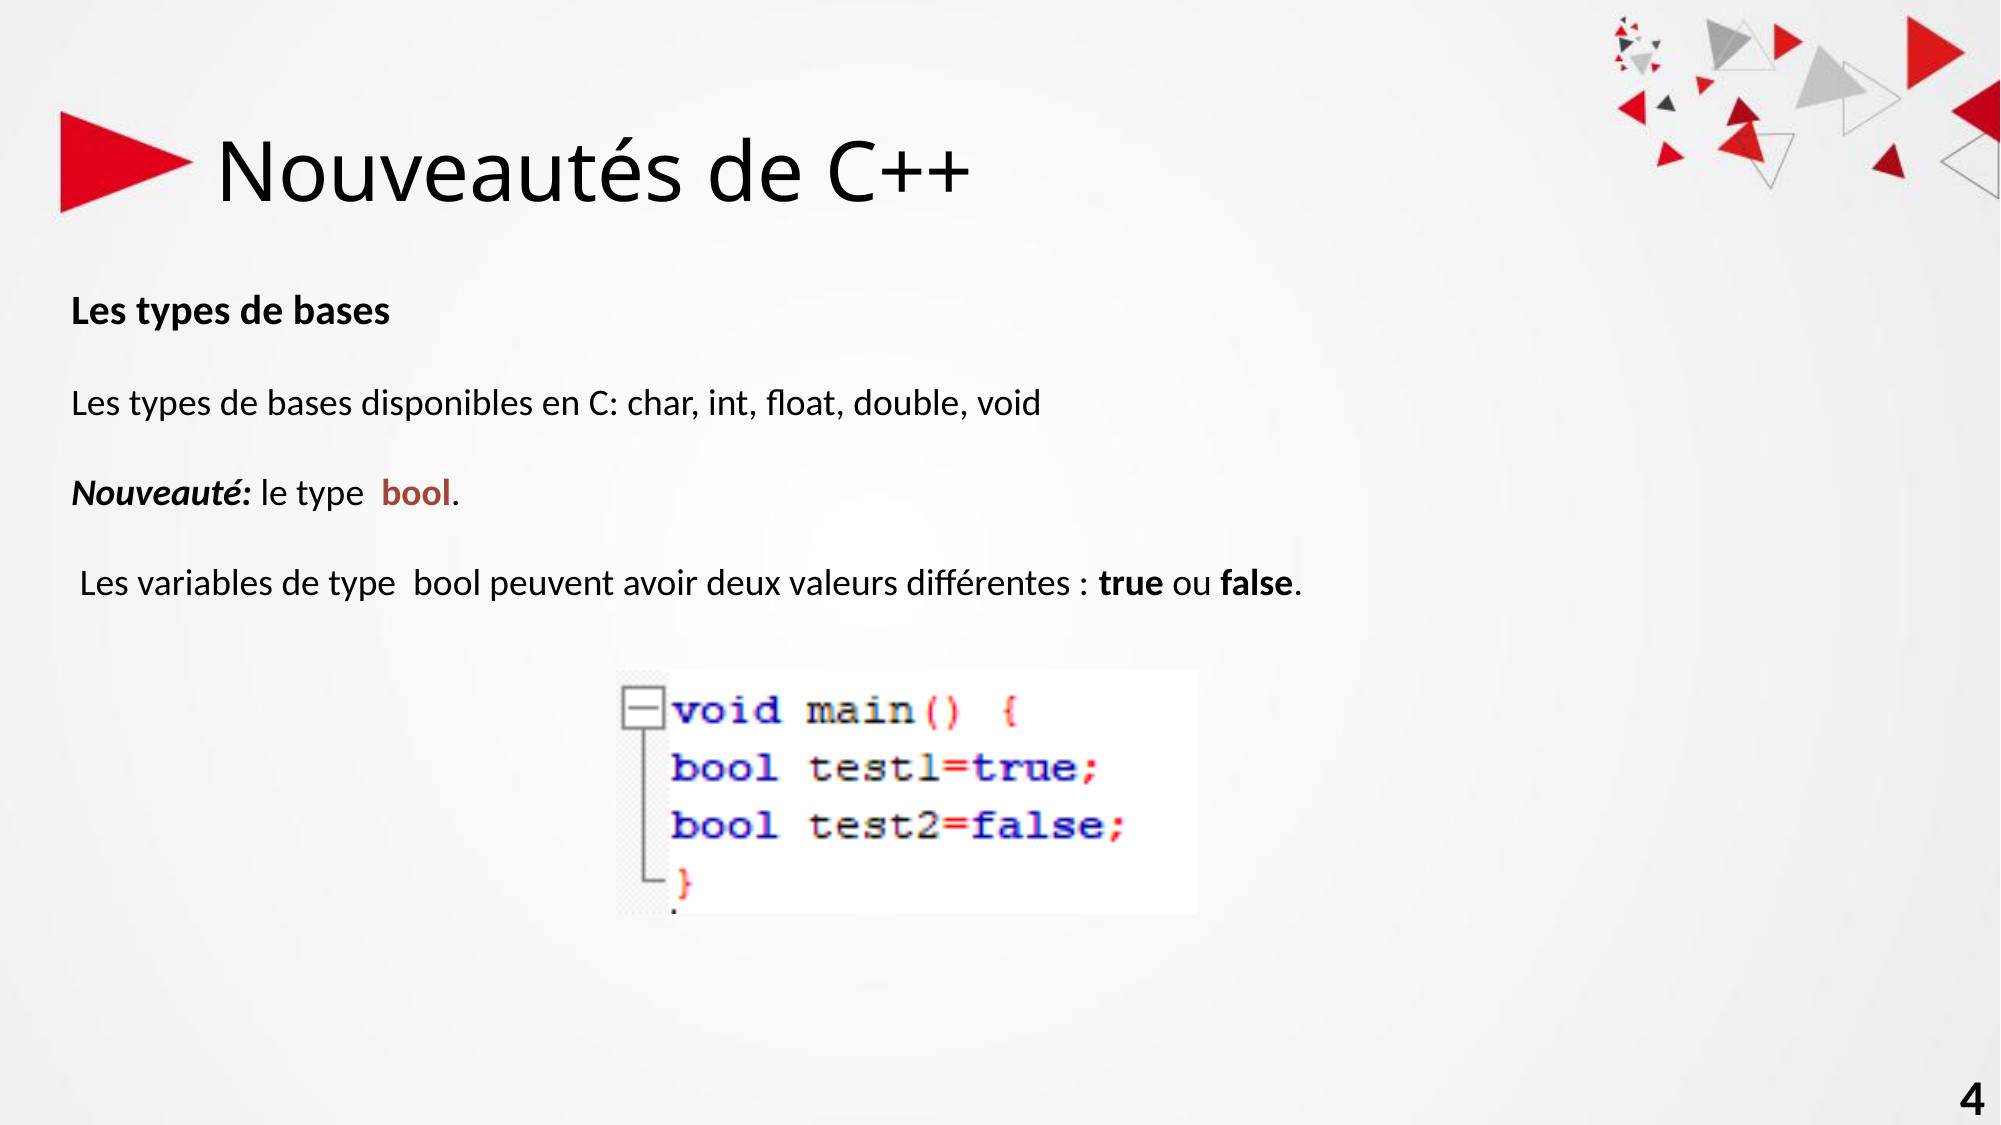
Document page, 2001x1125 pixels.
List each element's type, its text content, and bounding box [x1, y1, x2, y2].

title Nouveautés de C++ [75, 62, 1801, 275]
text_box Les types de bases Les types de bases disponibles en C: char, int, float, double, void Nouveauté: le type bool. Les variables de type bool peuvent avoir deux valeurs différentes : true ou false. [56, 275, 1945, 611]
picture [0, 0, 2001, 1125]
slide_number 4 [1550, 1065, 2000, 1125]
